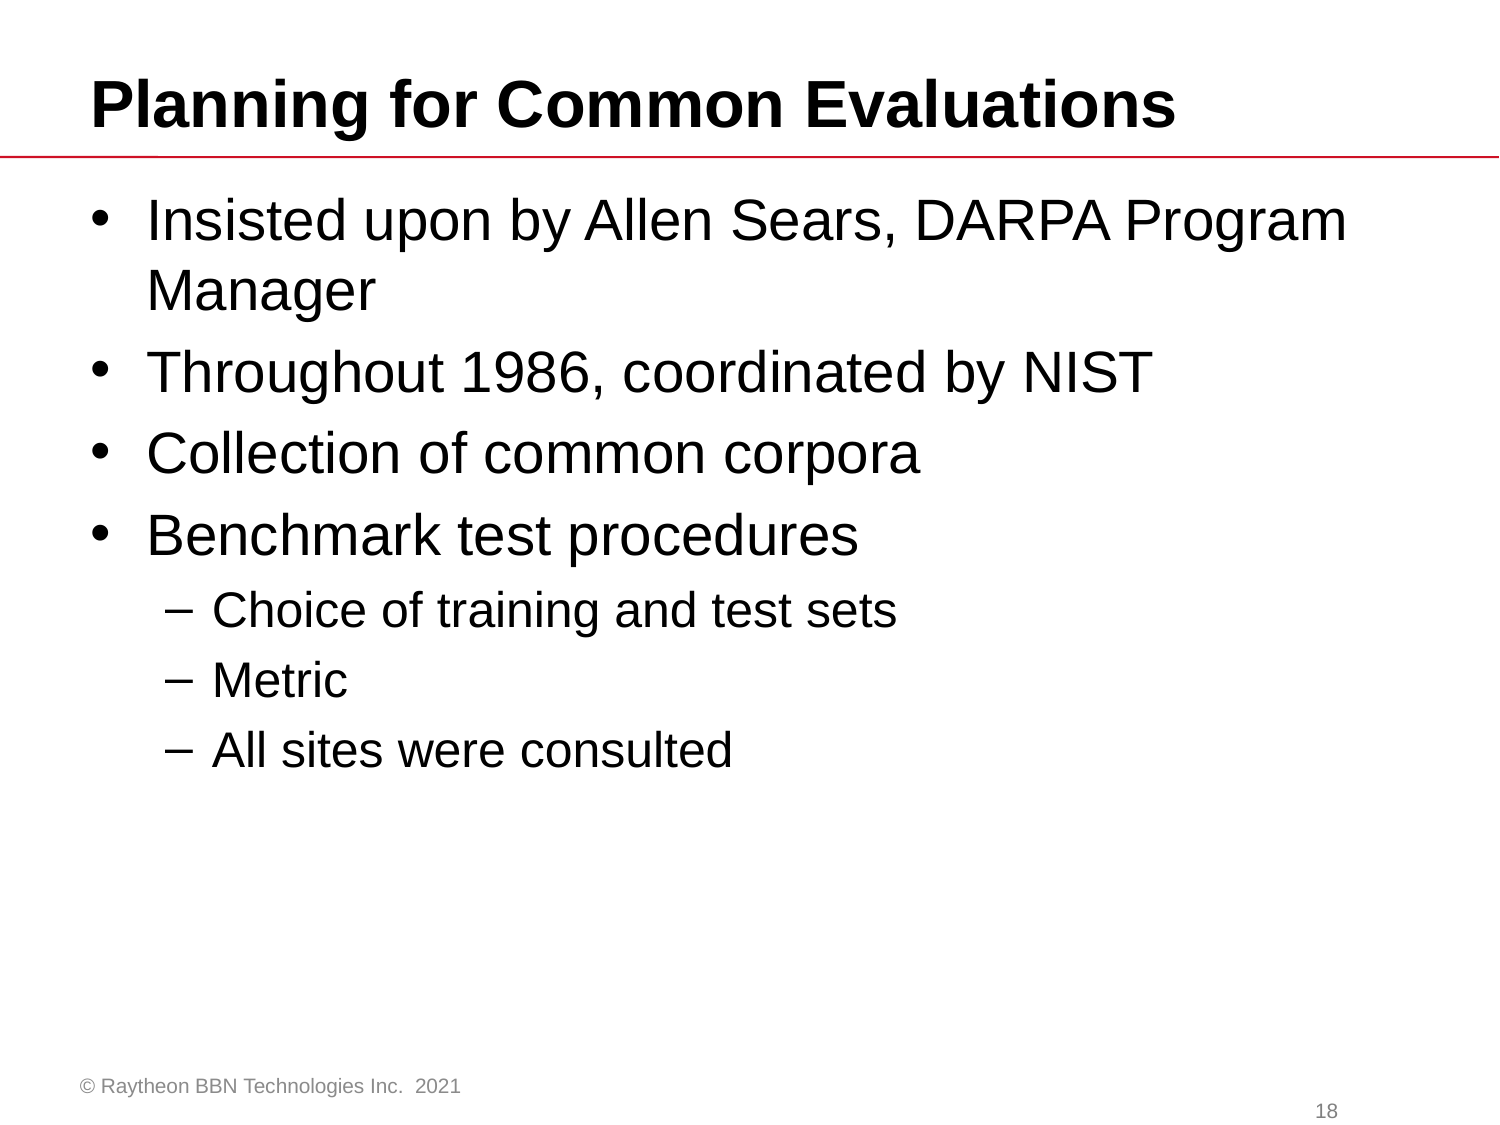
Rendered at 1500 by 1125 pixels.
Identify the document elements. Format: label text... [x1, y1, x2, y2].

footer © Raytheon BBN Technologies Inc. 2021 [14, 1055, 527, 1116]
slide_number 18 [1150, 1065, 1500, 1116]
list Insisted upon by Allen Sears, DARPA Program Manager Throughout 1986, coordinated by NIST Collection of common corpora Benchmark test procedures Choice of training and test sets Metric All sites were consulted [75, 174, 1425, 918]
title Planning for Common Evaluations [75, 45, 1425, 157]
